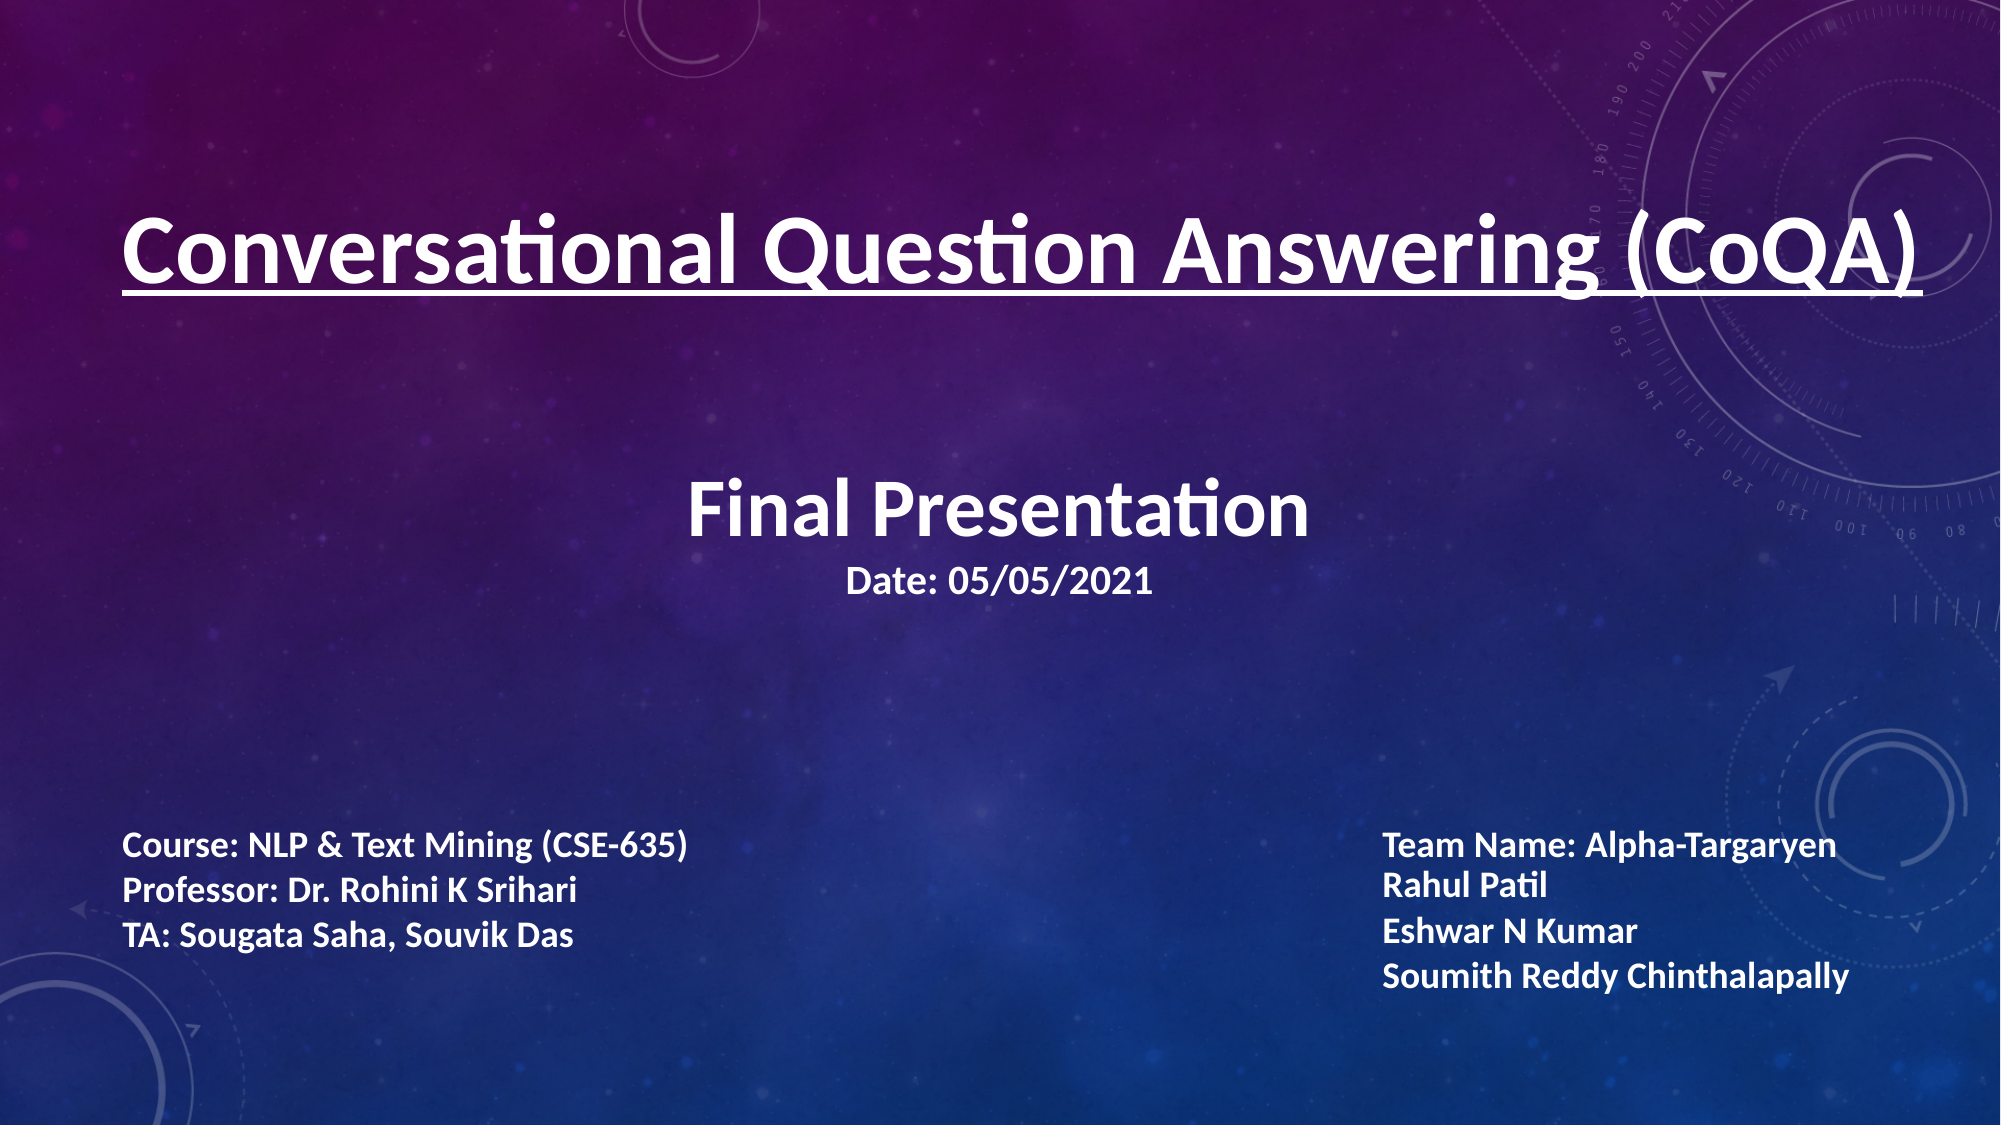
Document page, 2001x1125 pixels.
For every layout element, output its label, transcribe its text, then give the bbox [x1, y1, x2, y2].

text_box Conversational Question Answering (CoQA) [107, 175, 1944, 311]
text_box Final Presentation Date: 05/05/2021 [670, 445, 1329, 611]
text_box Team Name: Alpha-Targaryen Rahul Patil Eshwar N Kumar Soumith Reddy Chinthalapally [1367, 812, 1944, 1004]
text_box Course: NLP & Text Mining (CSE-635) Professor: Dr. Rohini K Srihari TA: Sougata Saha, Souvik Das [107, 812, 735, 963]
picture [0, 0, 2001, 1125]
